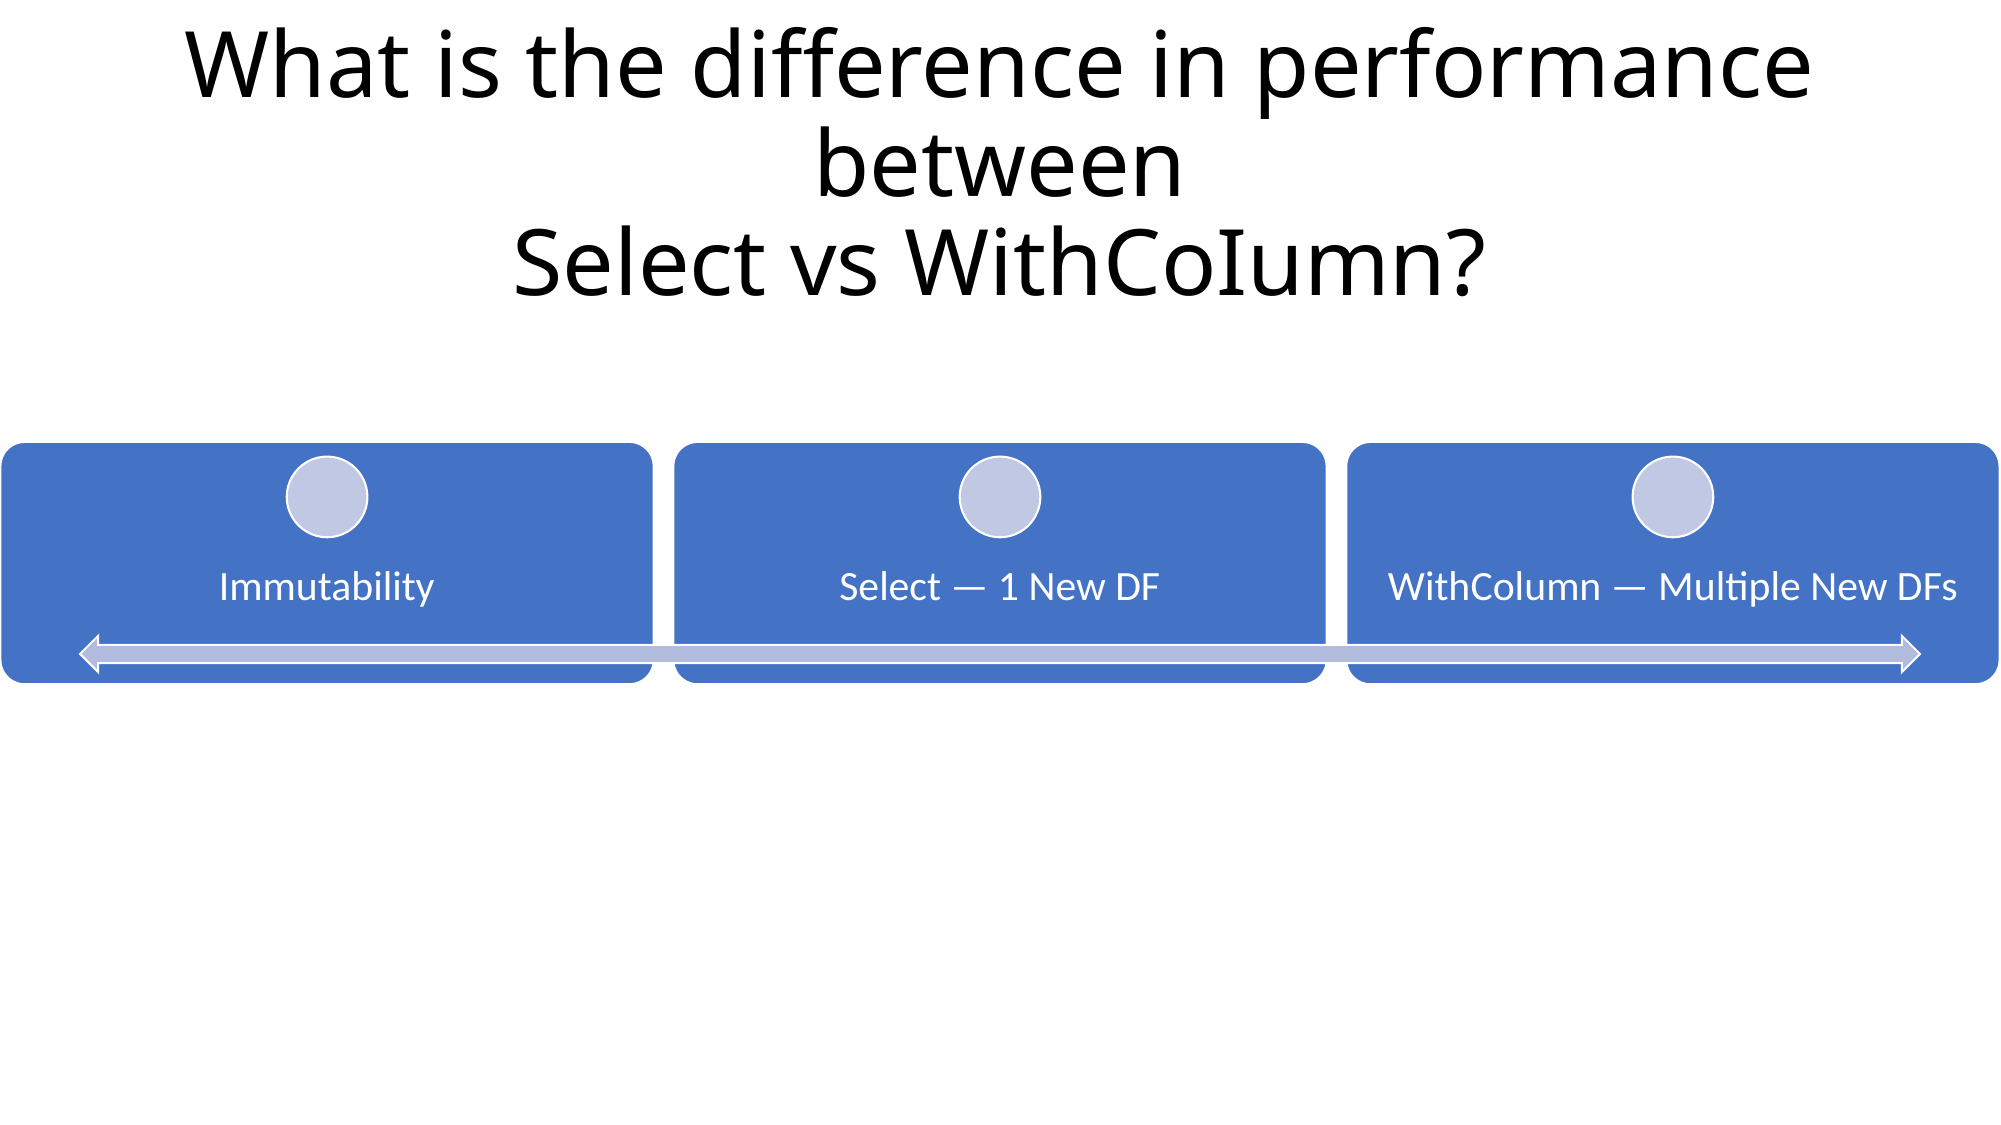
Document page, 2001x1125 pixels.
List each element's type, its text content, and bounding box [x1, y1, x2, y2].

title What is the difference in performance between Select vs WithCoIumn? [0, 0, 2000, 335]
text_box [0, 441, 2000, 685]
